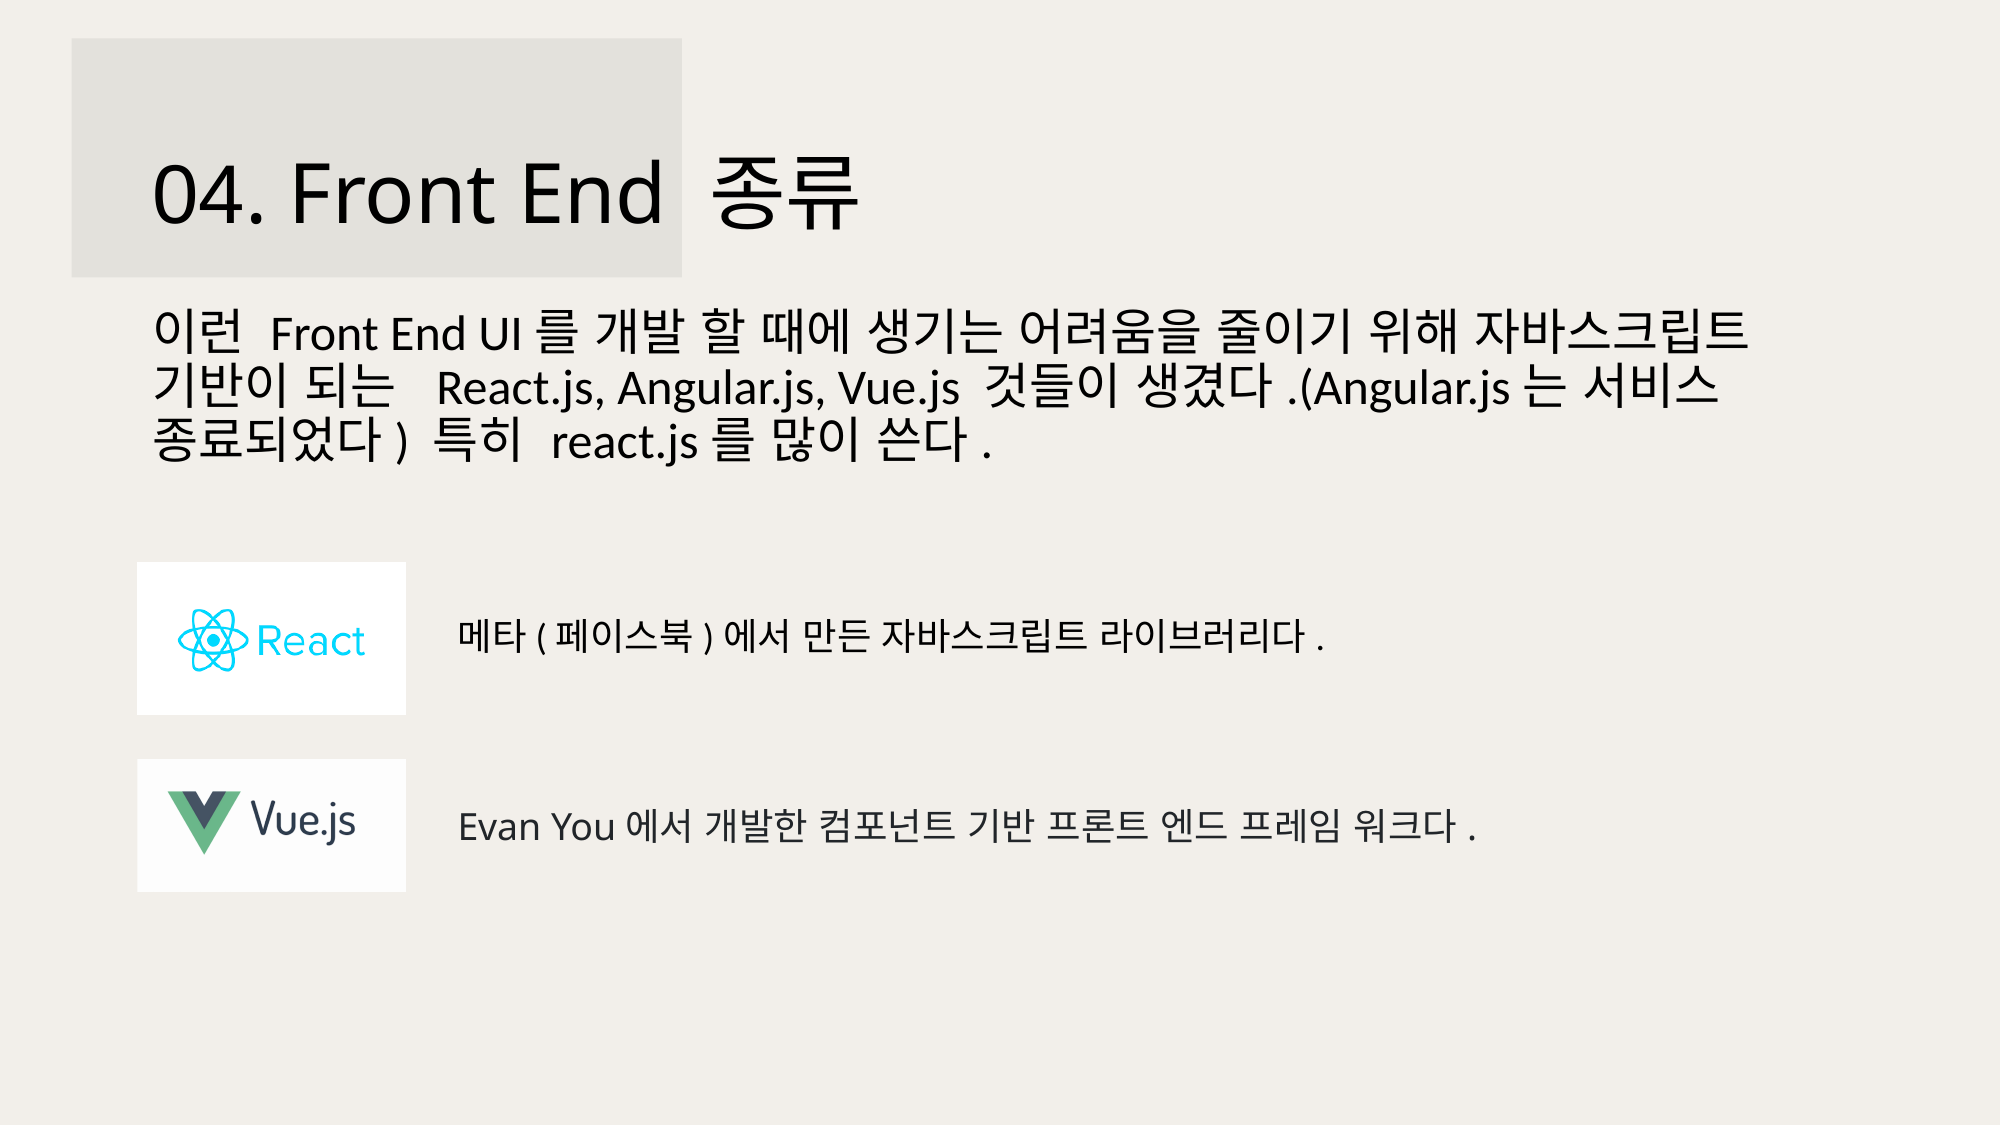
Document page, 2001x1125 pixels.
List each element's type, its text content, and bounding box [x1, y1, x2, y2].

text_box 메타(페이스북)에서 만든 자바스크립트 라이브러리다. [442, 605, 1378, 666]
picture [137, 759, 406, 892]
picture [137, 562, 406, 715]
text_box Evan You에서 개발한 컴포넌트 기반 프론트 엔드 프레임 워크다. [442, 795, 1535, 855]
text_box 04. Front End 종류 [137, 116, 1863, 278]
list 이런 Front End UI를 개발 할 때에 생기는 어려움을 줄이기 위해 자바스크립트 기반이 되는 React.js, Angular.js, Vue.js 것들이 생겼다.(Angular.js는 서비스 종료되었다) 특히 react.js를 많이 쓴다. [137, 299, 1863, 490]
